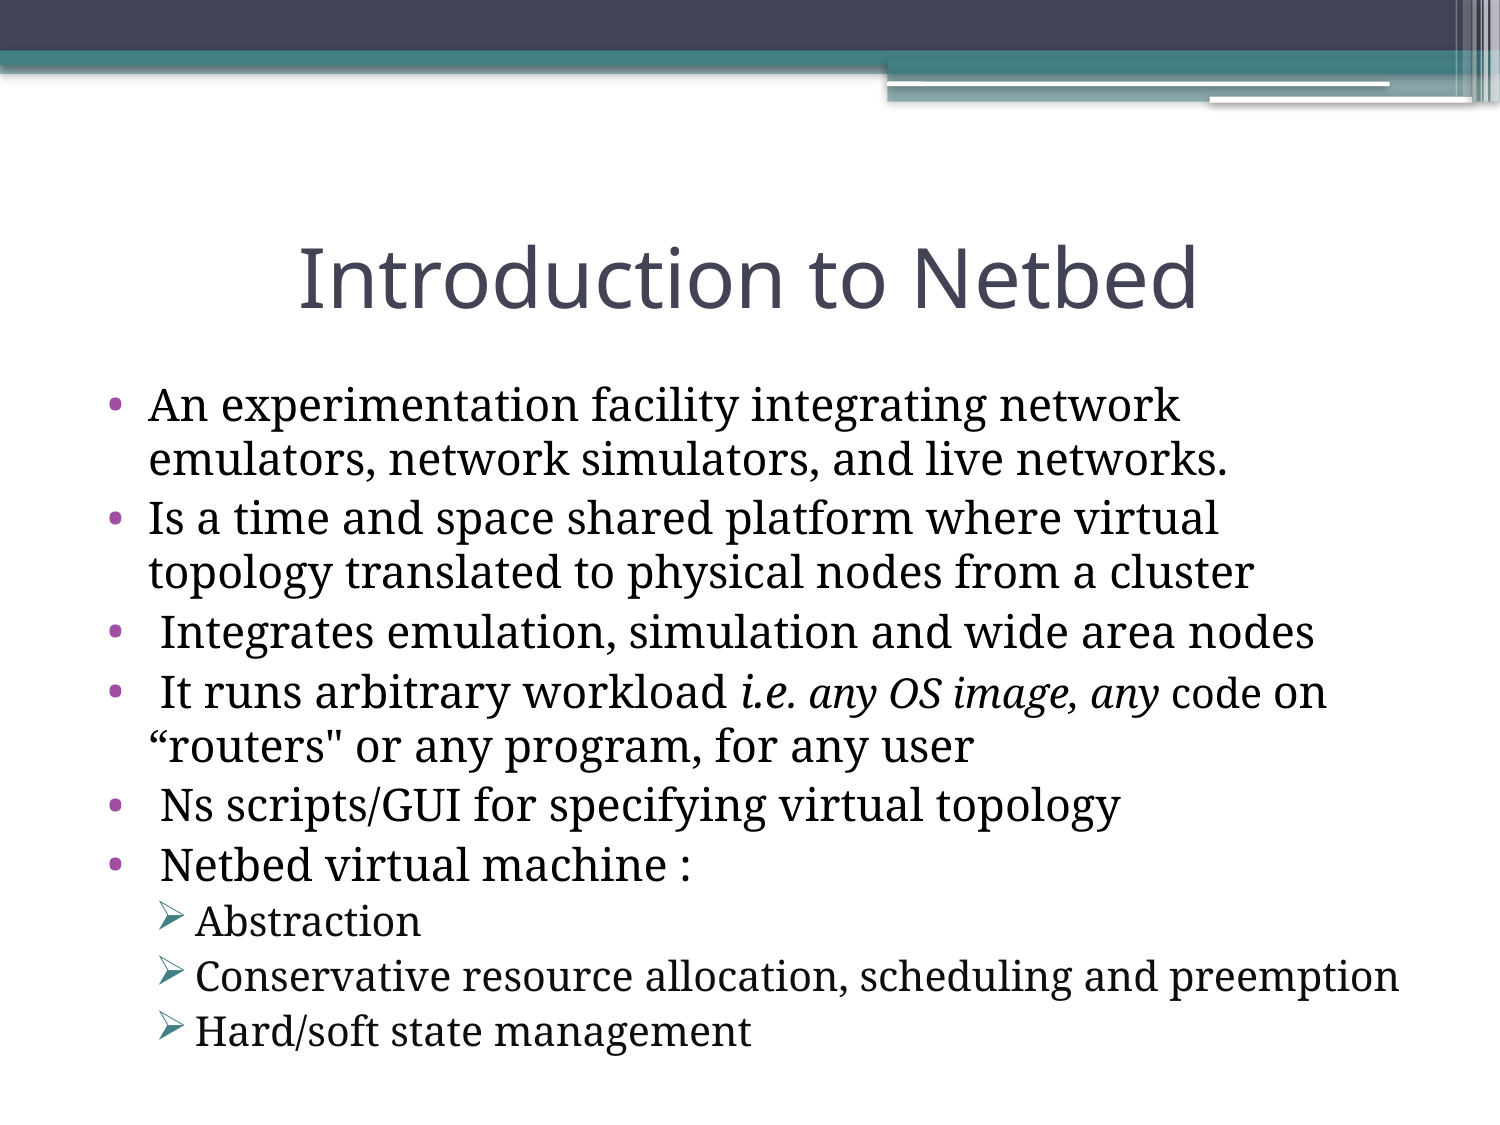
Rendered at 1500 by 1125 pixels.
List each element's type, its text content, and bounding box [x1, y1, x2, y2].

list An experimentation facility integrating network emulators, network simulators, and live networks. Is a time and space shared platform where virtual topology translated to physical nodes from a cluster Integrates emulation, simulation and wide area nodes It runs arbitrary workload i.e. any OS image, any code on “routers" or any program, for any user Ns scripts/GUI for specifying virtual topology Netbed virtual machine : Abstraction Conservative resource allocation, scheduling and preemption Hard/soft state management [75, 368, 1425, 1079]
title Introduction to Netbed [75, 187, 1425, 363]
